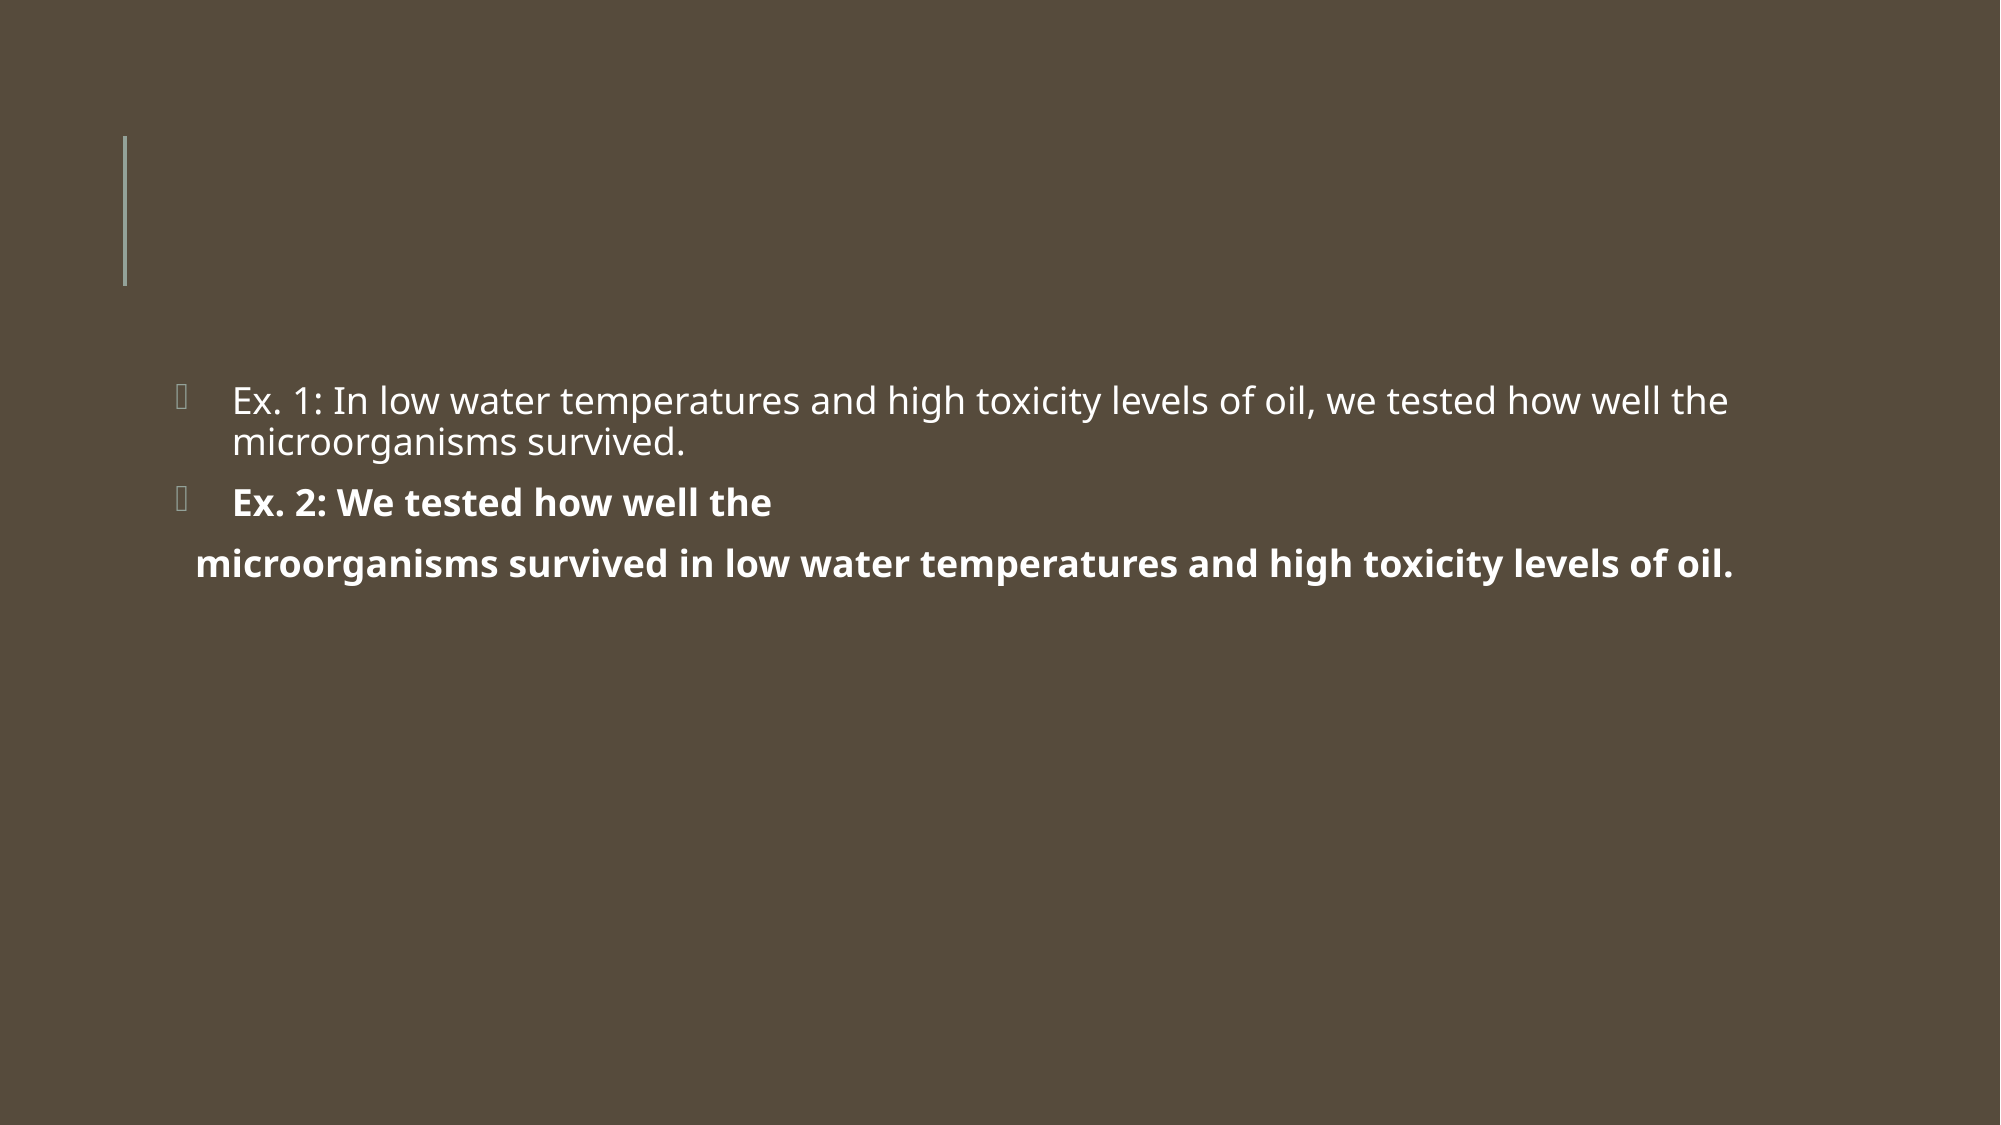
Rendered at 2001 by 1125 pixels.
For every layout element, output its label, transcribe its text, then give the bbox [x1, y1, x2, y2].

list Ex. 1: In low water temperatures and high toxicity levels of oil, we tested how well the microorganisms survived. Ex. 2: We tested how well the microorganisms survived in low water temperatures and high toxicity levels of oil. [168, 375, 1763, 1035]
